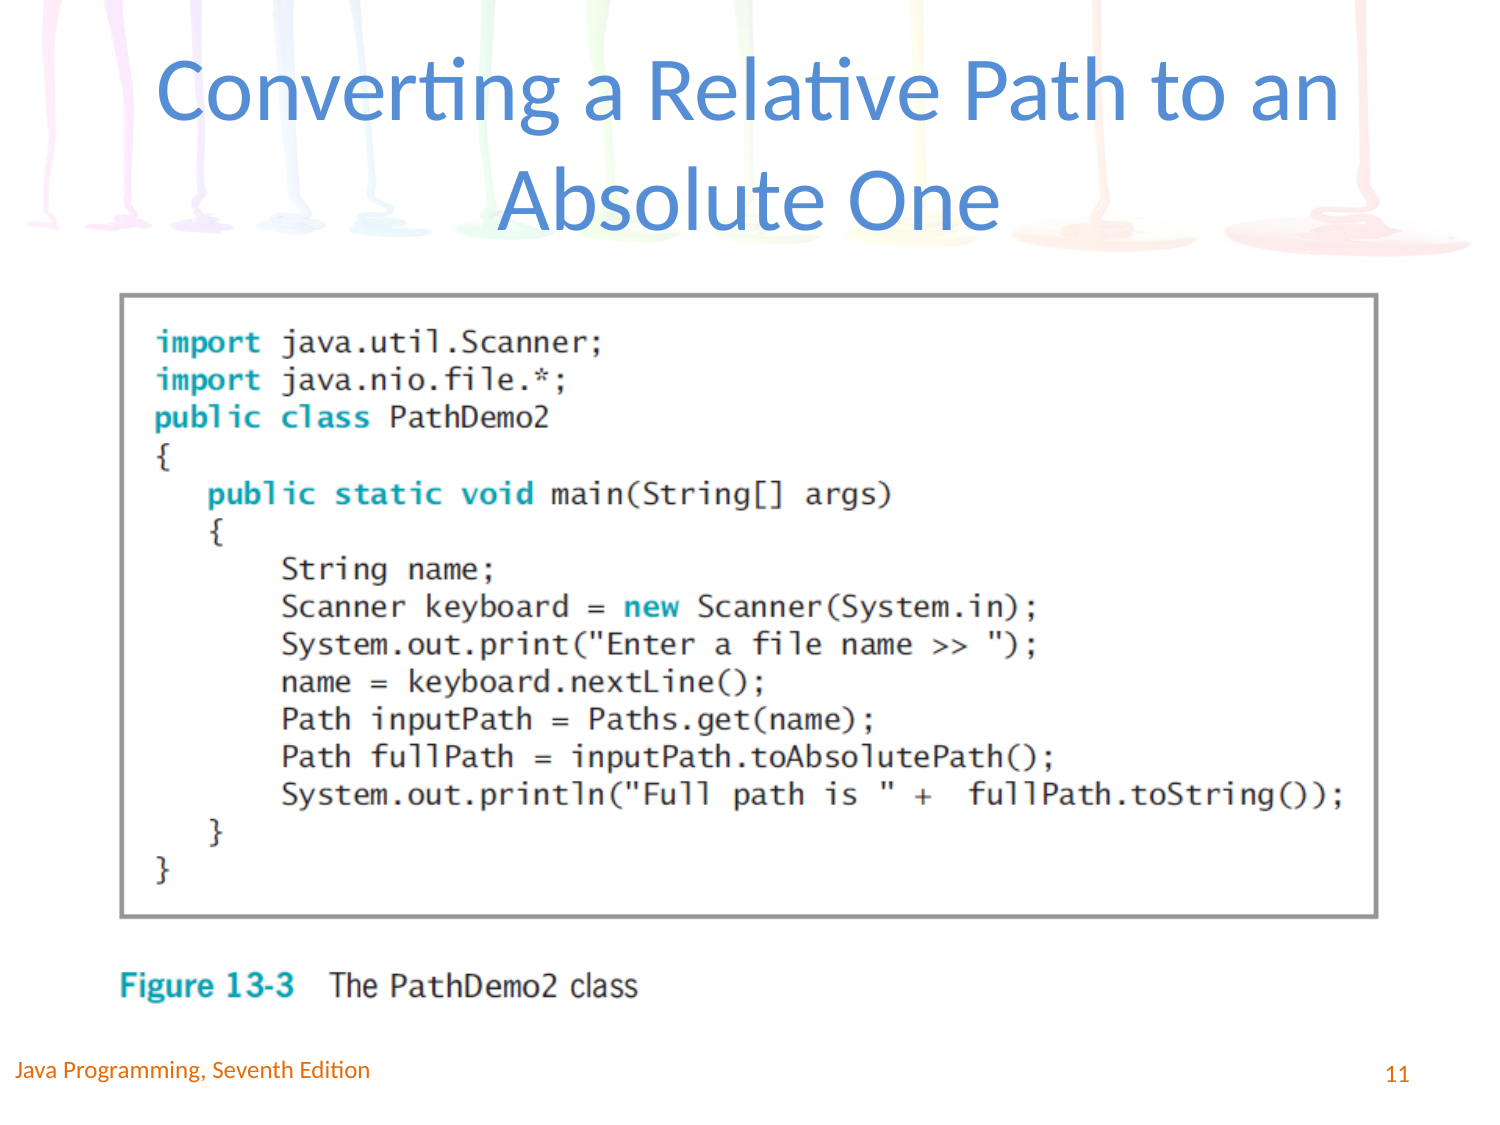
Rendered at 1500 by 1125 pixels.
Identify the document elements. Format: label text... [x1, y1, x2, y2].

title Converting a Relative Path to an Absolute One [75, 45, 1425, 233]
picture [115, 287, 1385, 1010]
slide_number 11 [1074, 1042, 1425, 1103]
footer Java Programming, Seventh Edition [0, 1037, 963, 1100]
picture [0, 0, 1500, 263]
